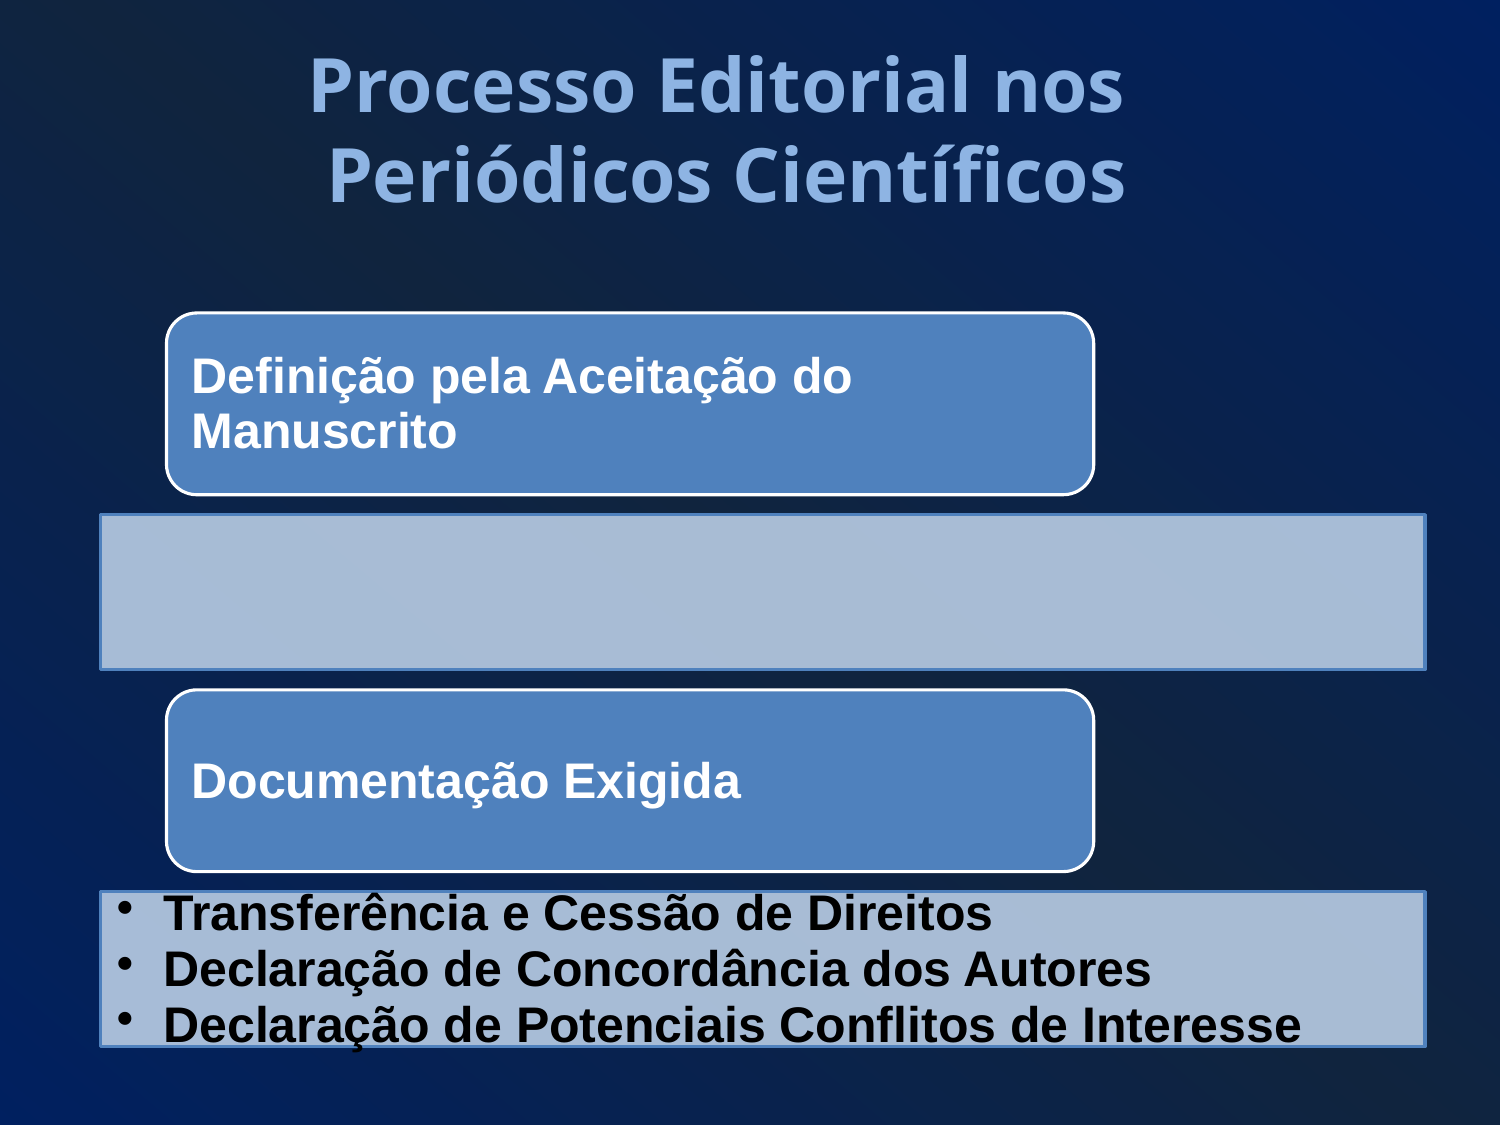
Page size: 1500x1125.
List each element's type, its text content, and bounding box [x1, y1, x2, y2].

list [99, 292, 1426, 1048]
title Processo Editorial nos Periódicos Científicos [58, 45, 1395, 211]
